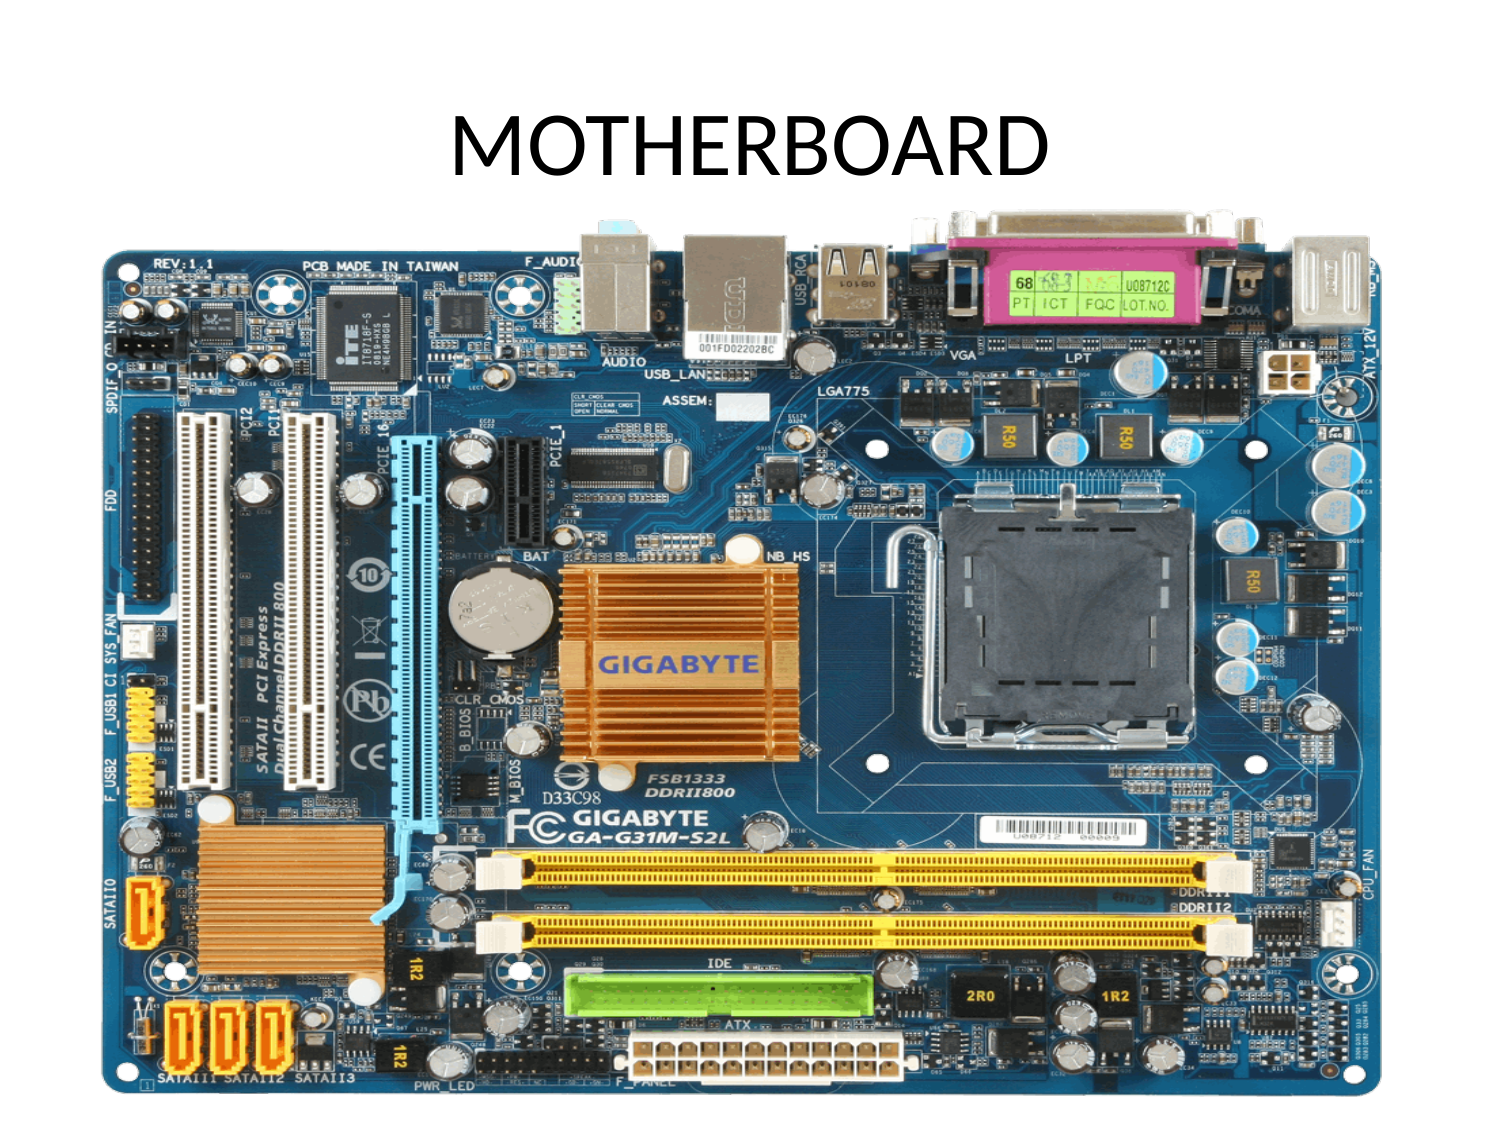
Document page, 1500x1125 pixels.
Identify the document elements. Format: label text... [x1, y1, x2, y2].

title MOTHERBOARD [75, 45, 1425, 196]
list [66, 195, 1424, 1125]
